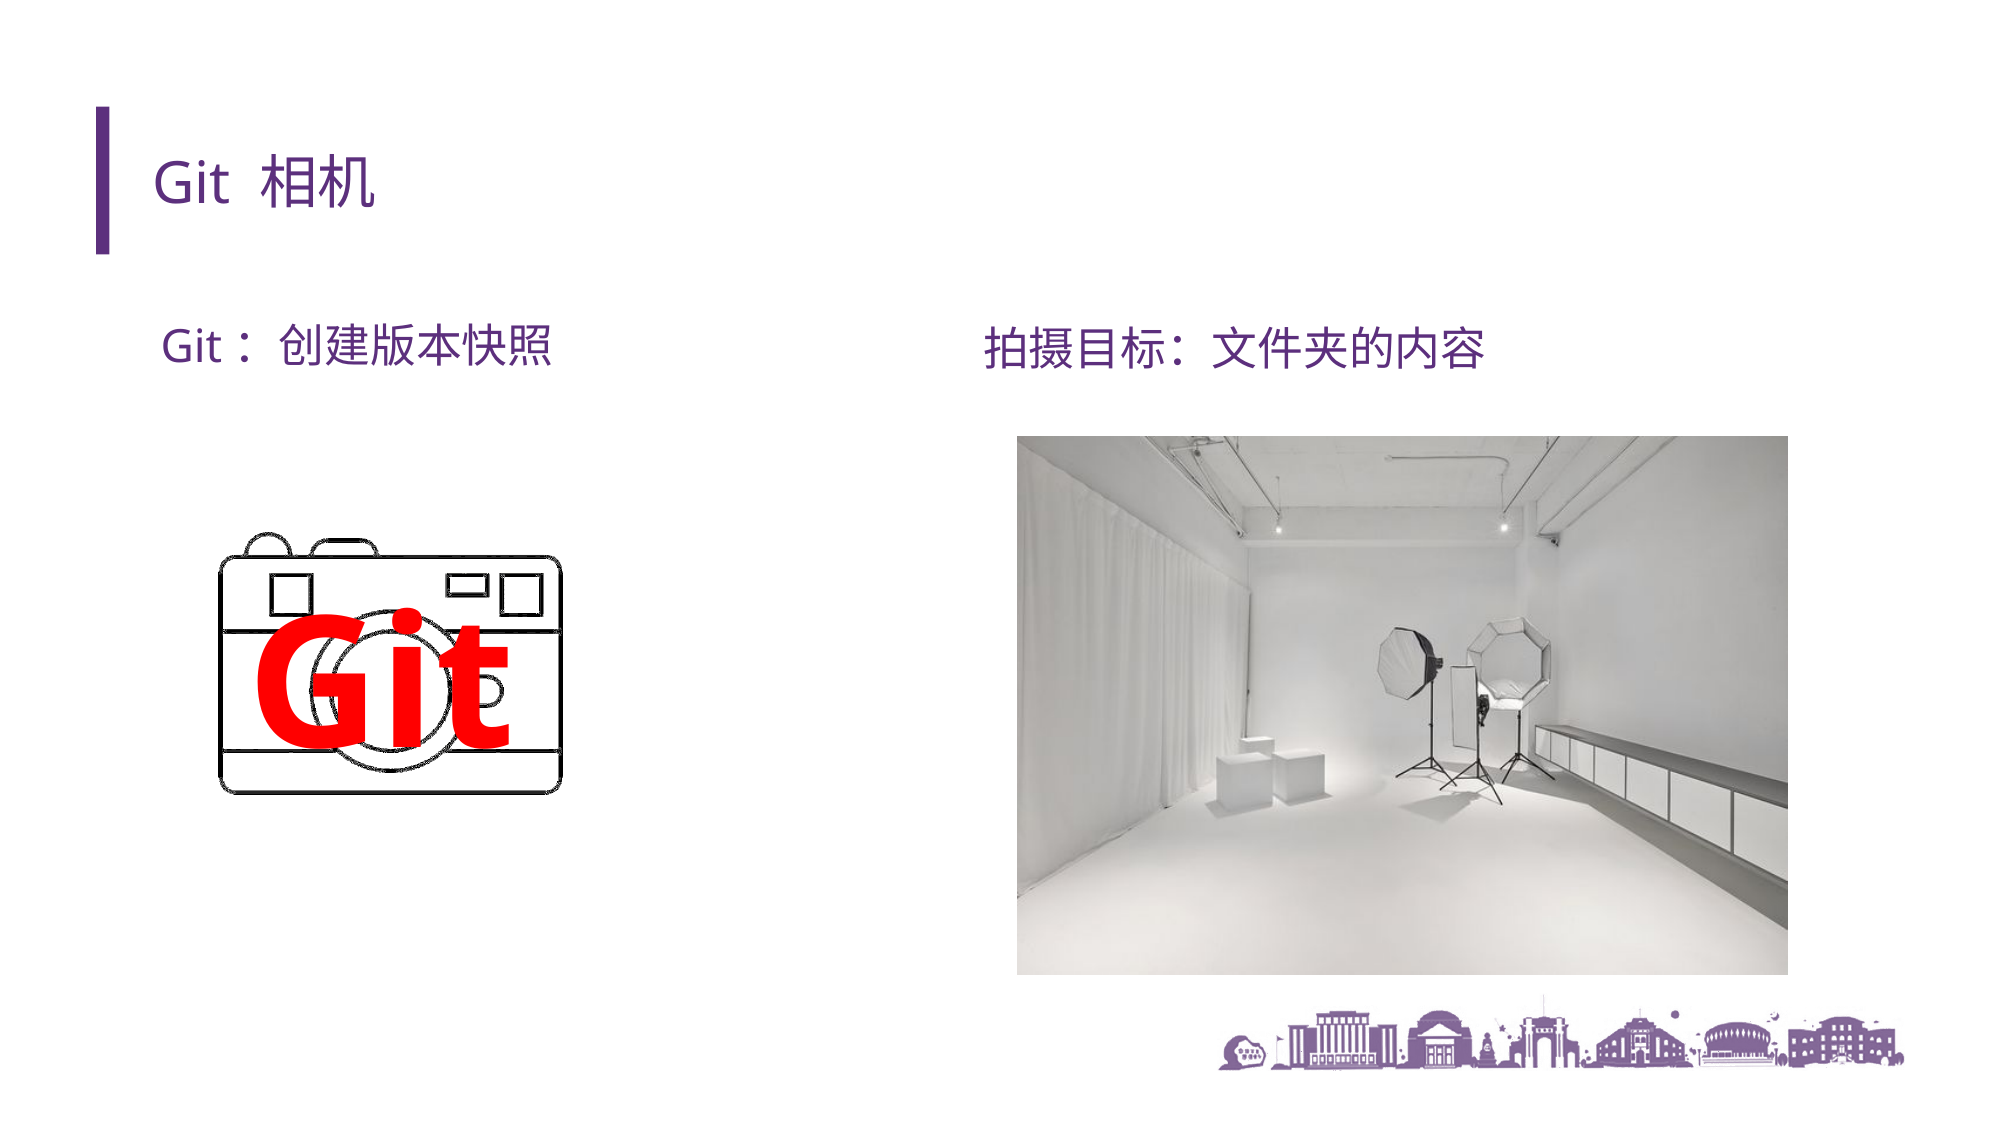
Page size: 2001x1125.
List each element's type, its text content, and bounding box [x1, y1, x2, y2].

title Git 相机 [137, 97, 1863, 264]
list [1016, 436, 1789, 975]
list 拍摄目标：文件夹的内容 [968, 291, 1803, 382]
list Git：创建版本快照 [145, 291, 968, 379]
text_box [217, 490, 564, 836]
